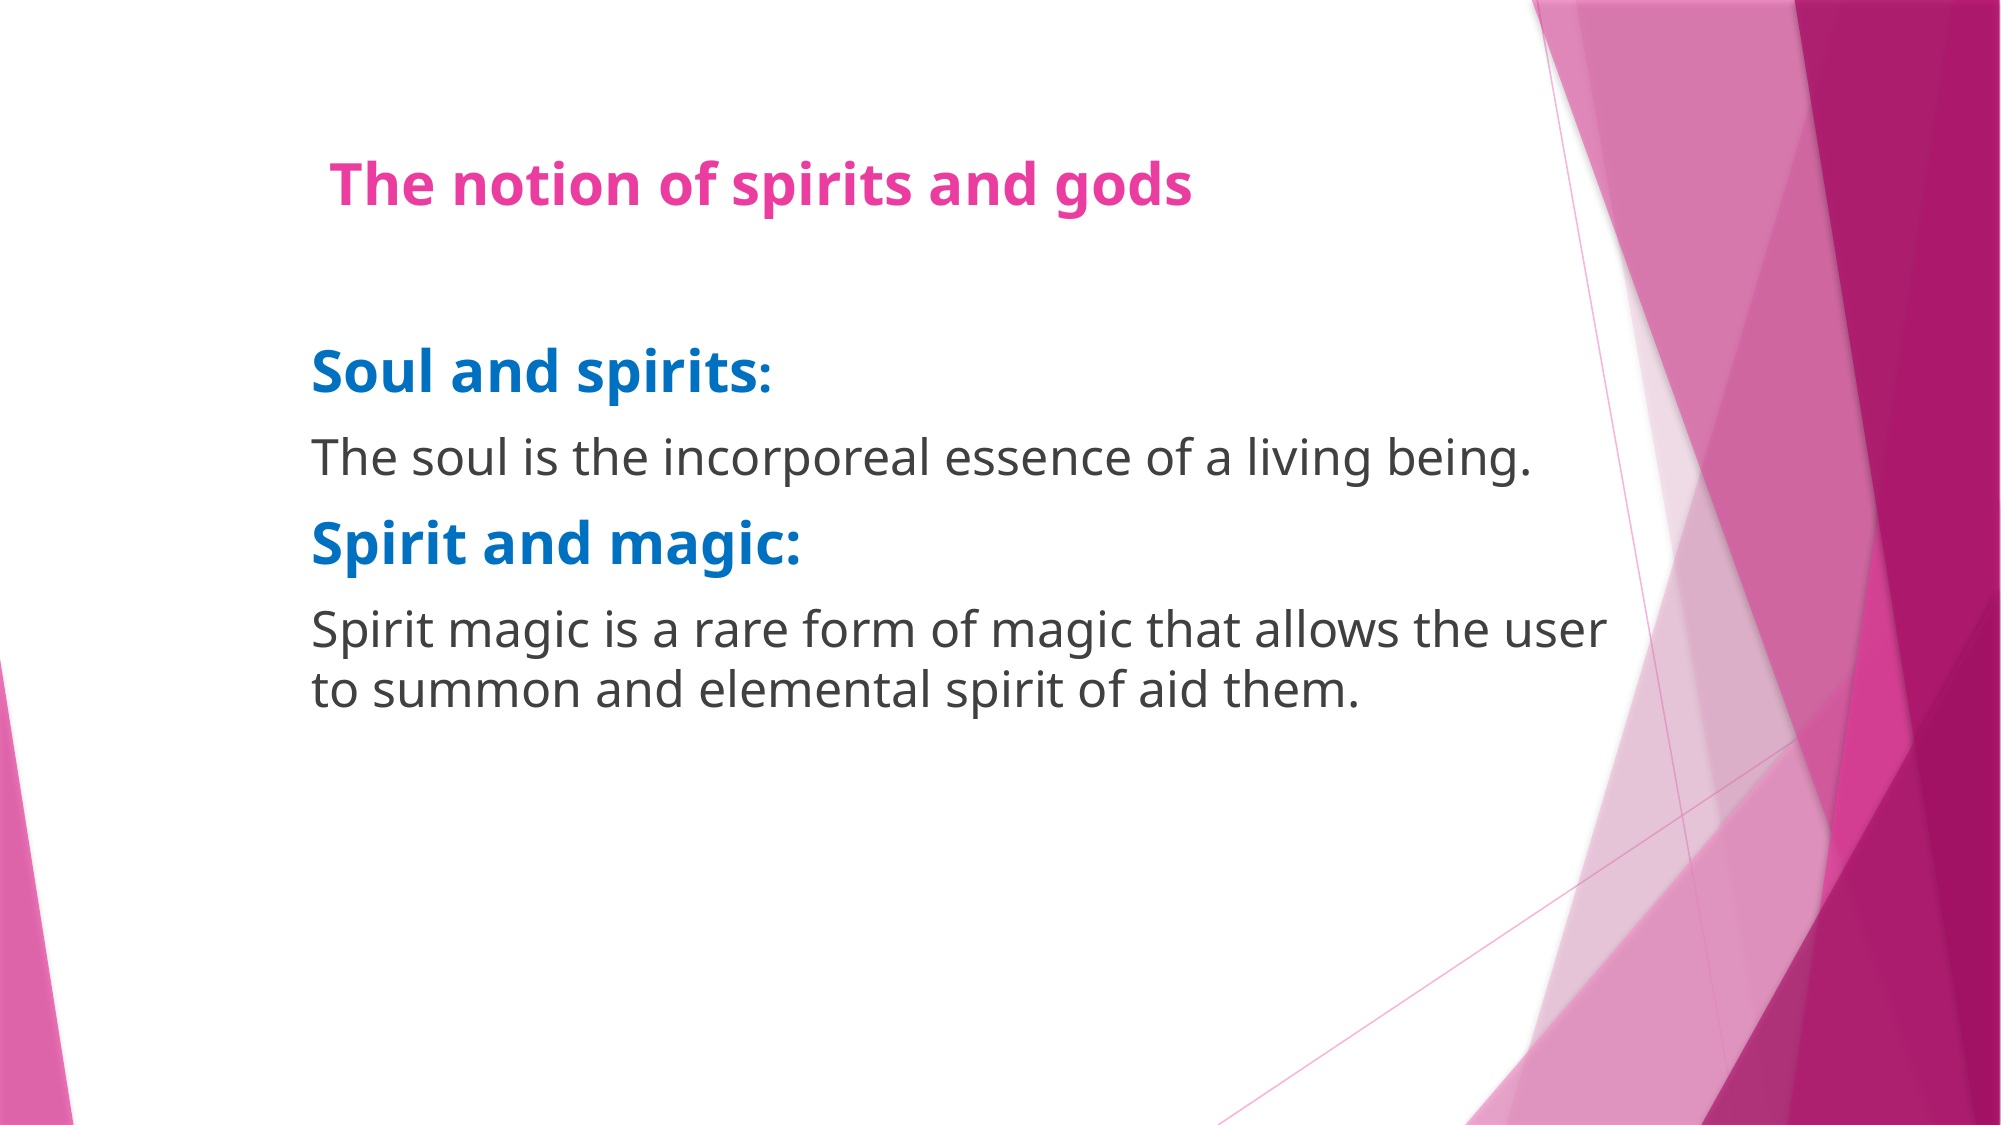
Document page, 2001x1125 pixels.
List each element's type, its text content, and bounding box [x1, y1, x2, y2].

title The notion of spirits and gods [314, 139, 1715, 328]
list Soul and spirits: The soul is the incorporeal essence of a living being. Spirit and magic: Spirit magic is a rare form of magic that allows the user to summon and elemental spirit of aid them. [296, 327, 1647, 828]
